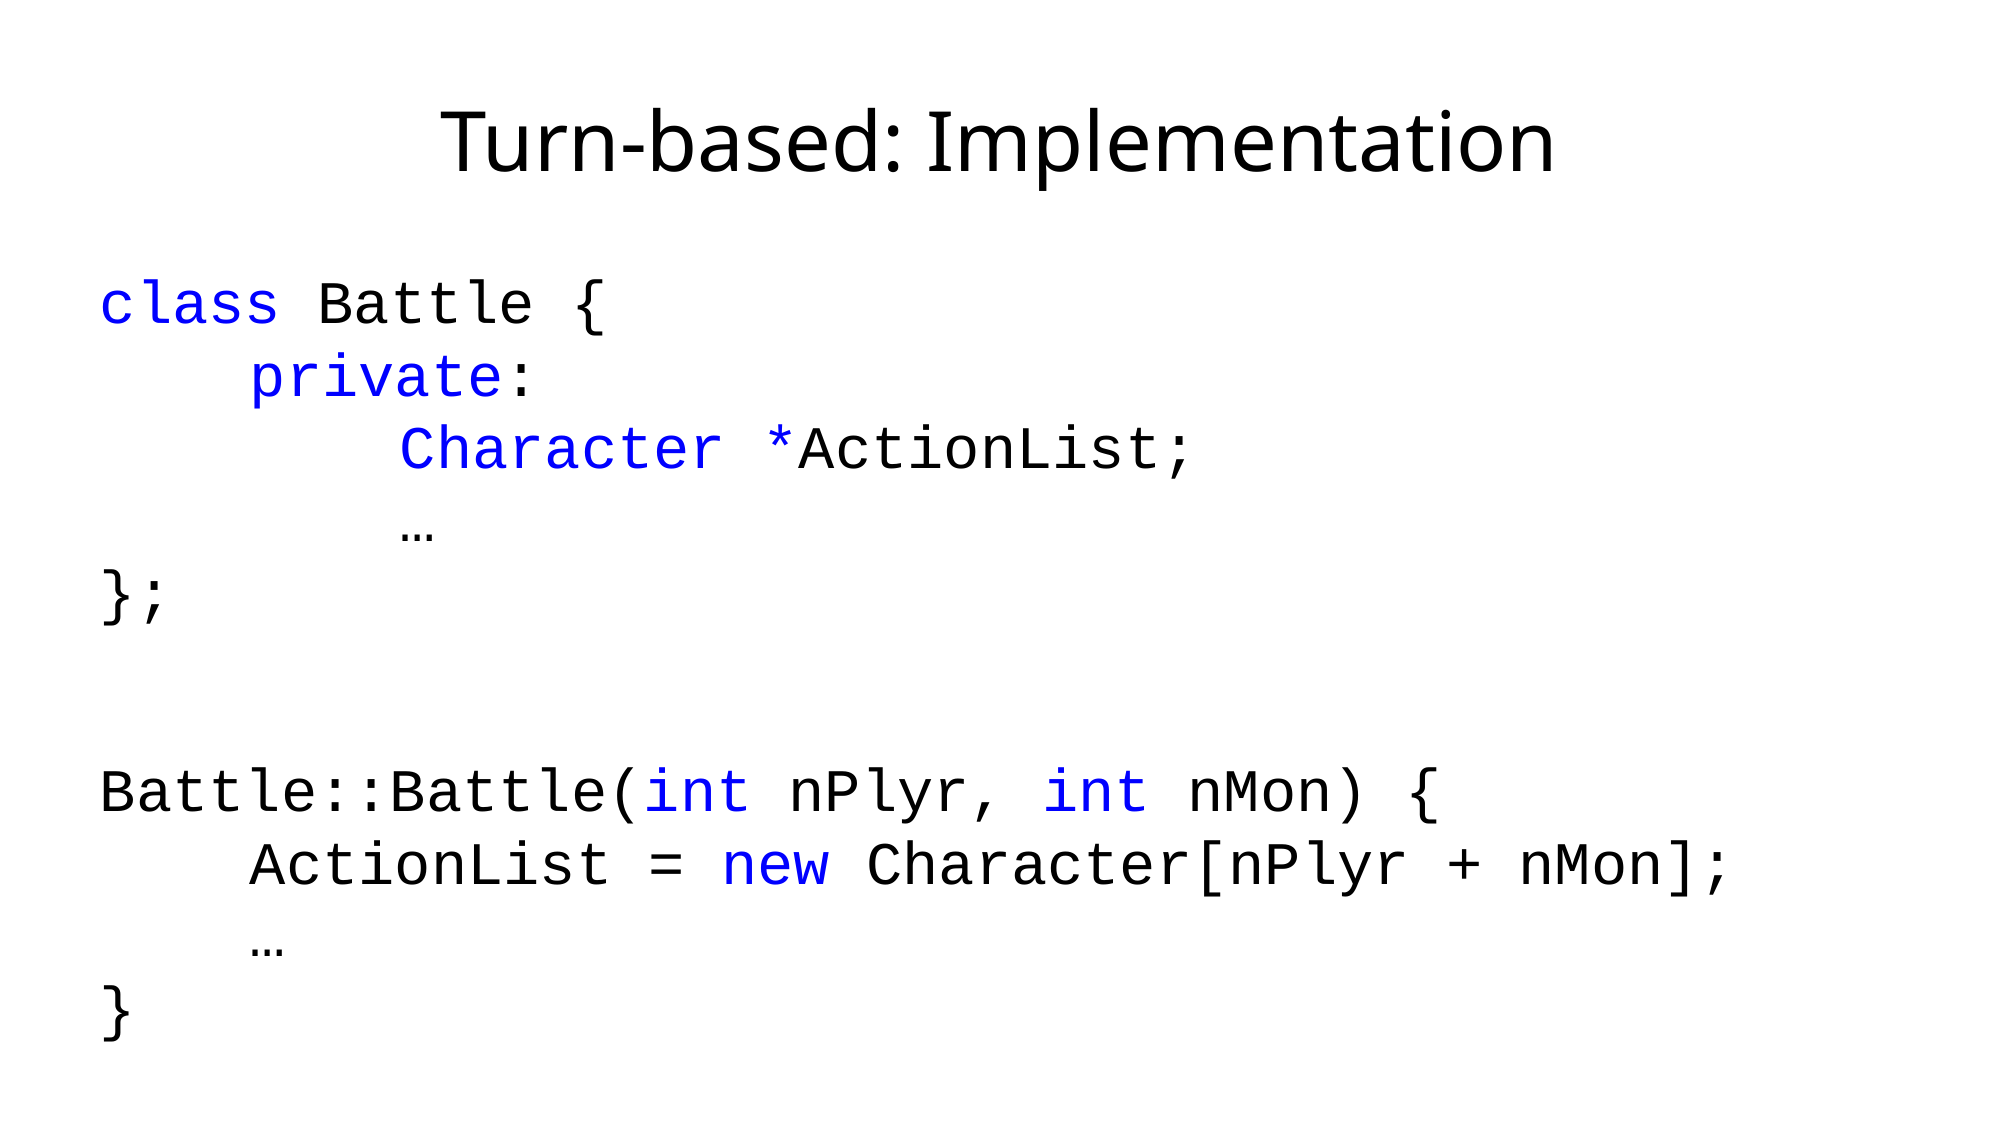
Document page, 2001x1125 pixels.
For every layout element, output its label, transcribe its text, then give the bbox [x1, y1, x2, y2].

title Turn-based: Implementation [99, 44, 1901, 233]
list class Battle { private: Character *ActionList; … }; Battle::Battle(int nPlyr, int nMon) { ActionList = new Character[nPlyr + nMon]; … } [99, 263, 1901, 1115]
